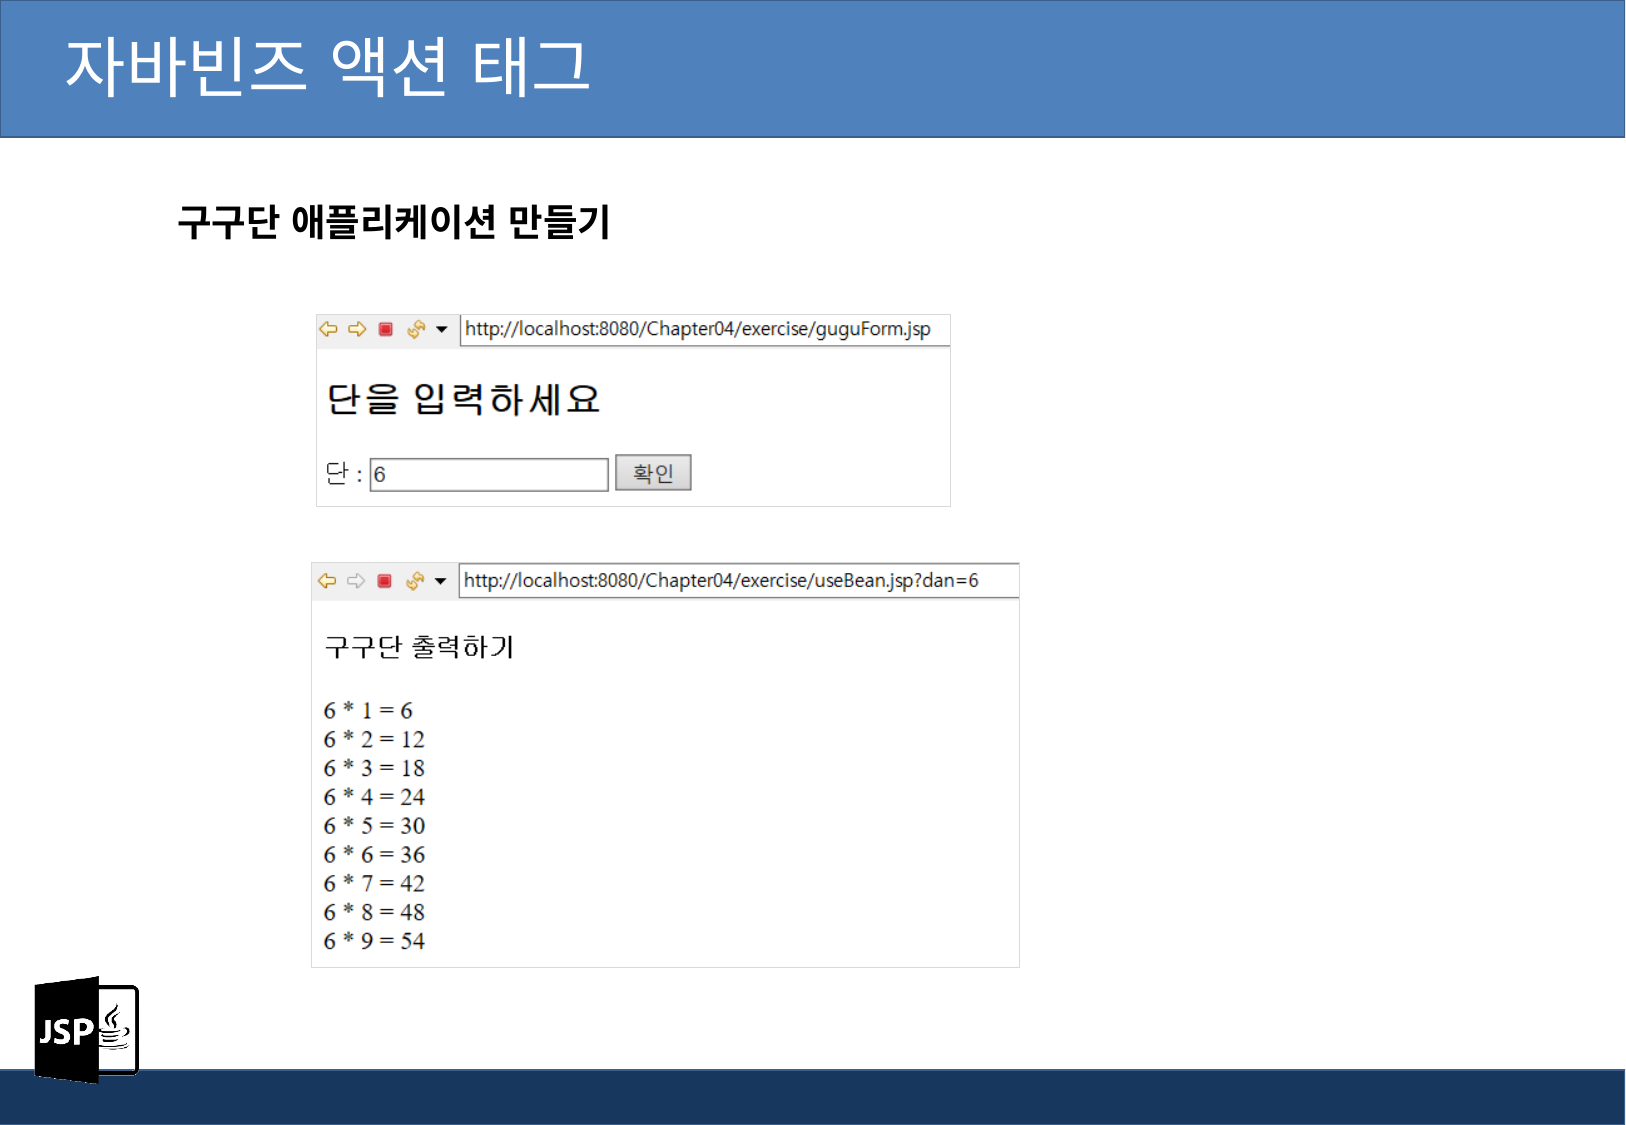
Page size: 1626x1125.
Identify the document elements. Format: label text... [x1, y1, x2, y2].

picture [32, 976, 141, 1084]
picture [311, 562, 1020, 968]
text_box 자바빈즈 액션 태그 [0, 0, 1312, 136]
picture [316, 314, 951, 508]
text_box 구구단 애플리케이션 만들기 [162, 169, 1593, 252]
